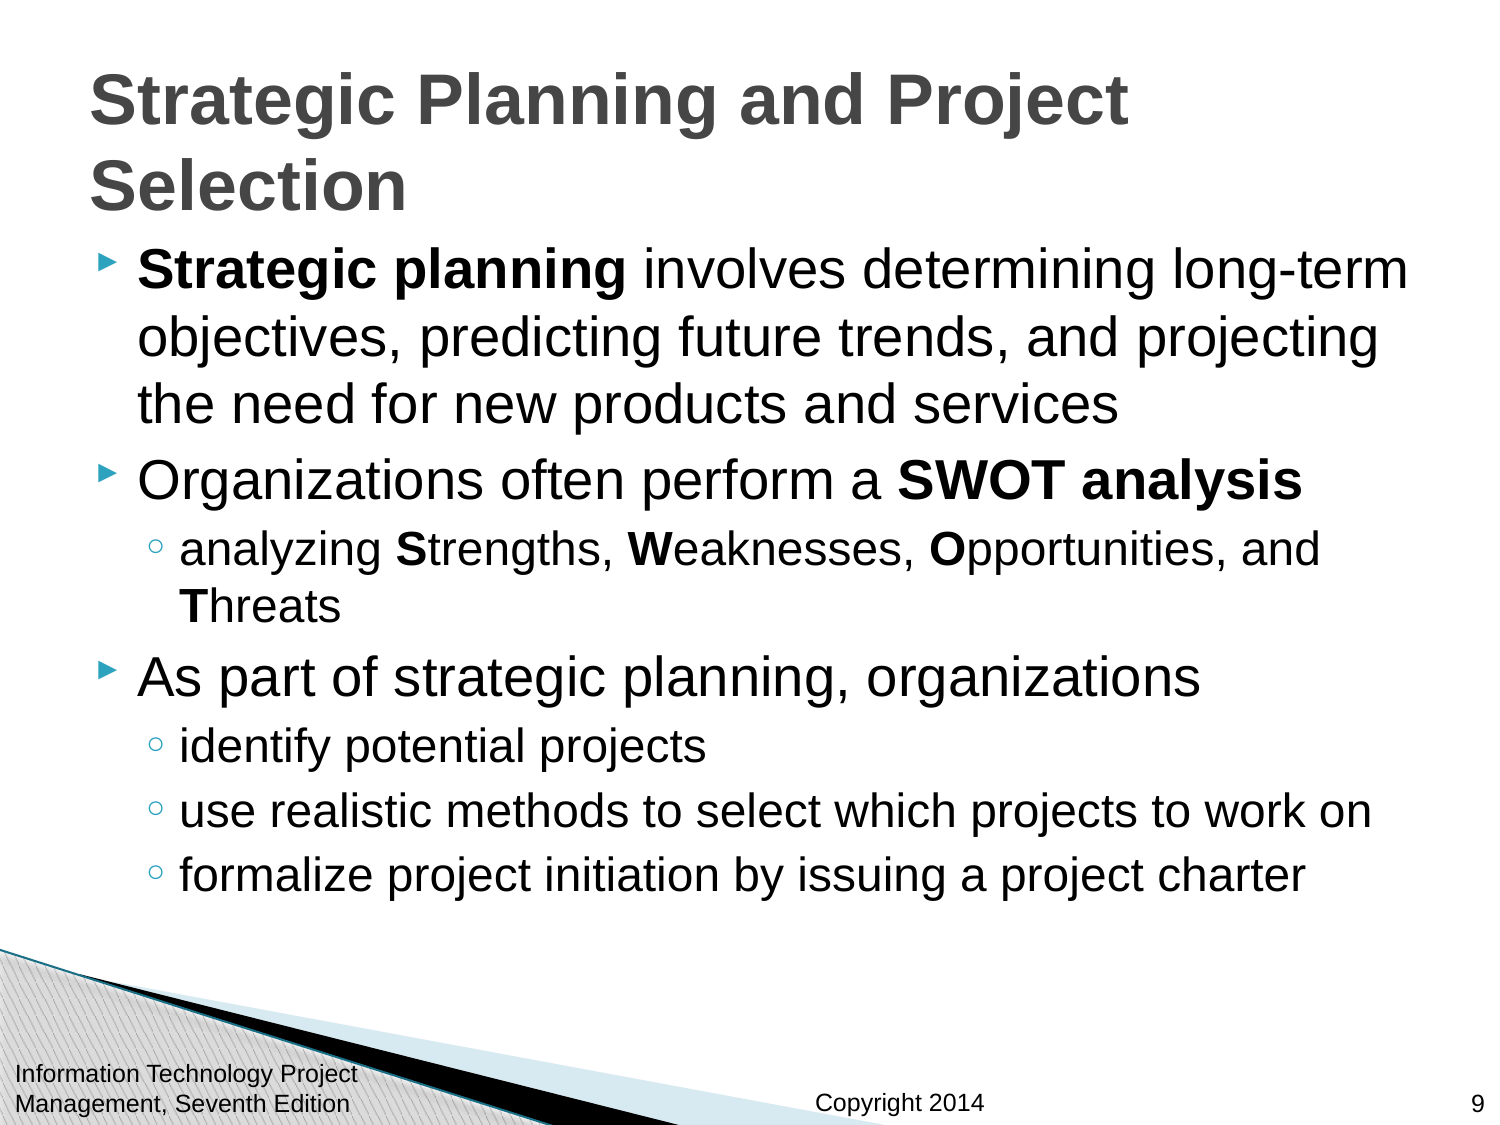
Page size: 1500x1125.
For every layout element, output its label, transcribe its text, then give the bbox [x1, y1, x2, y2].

slide_number 9 [1412, 1065, 1500, 1125]
footer Information Technology Project Management, Seventh Edition [0, 1065, 386, 1125]
list Strategic planning involves determining long-term objectives, predicting future trends, and projecting the need for new products and services Organizations often perform a SWOT analysis analyzing Strengths, Weaknesses, Opportunities, and Threats As part of strategic planning, organizations identify potential projects use realistic methods to select which projects to work on formalize project initiation by issuing a project charter [62, 224, 1463, 975]
title Strategic Planning and Project Selection [75, 45, 1425, 233]
